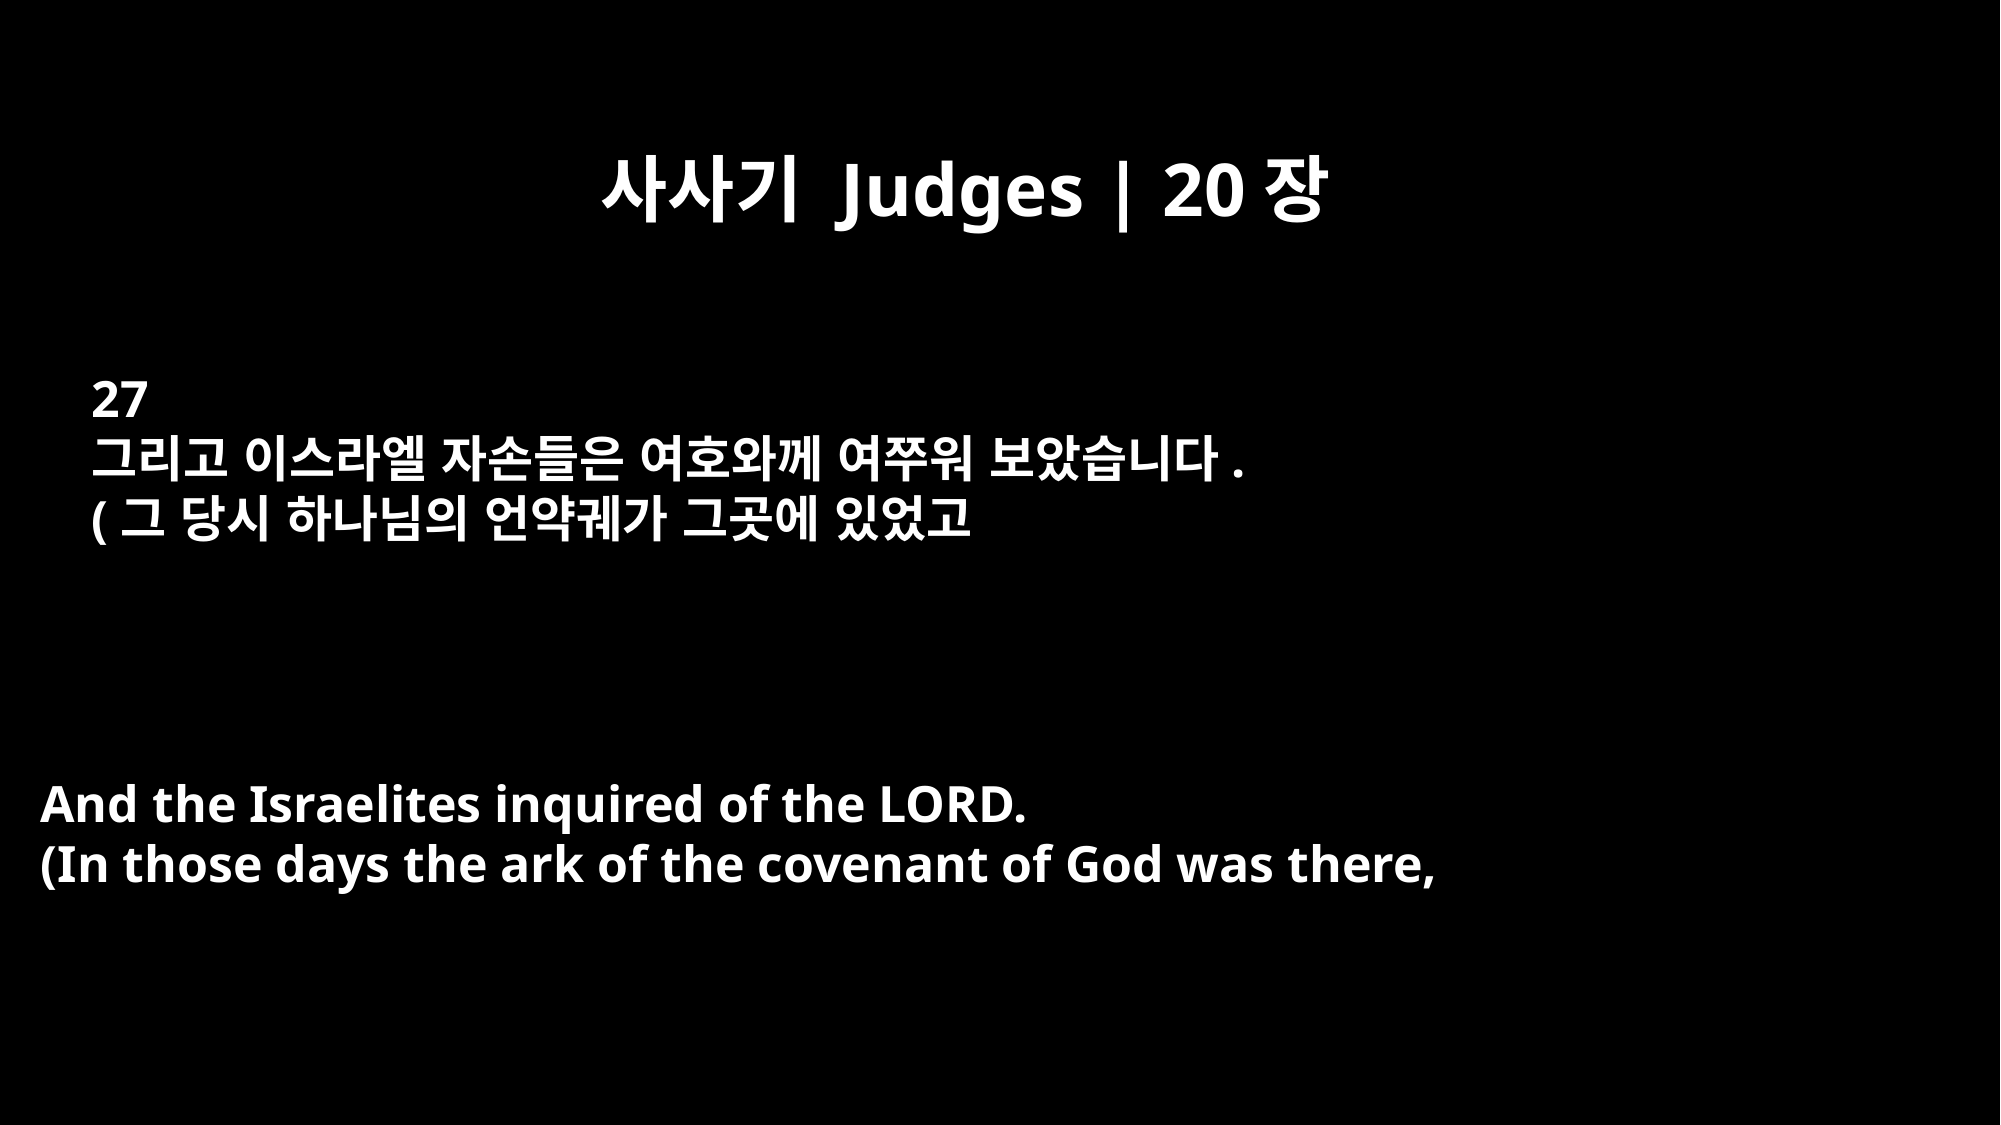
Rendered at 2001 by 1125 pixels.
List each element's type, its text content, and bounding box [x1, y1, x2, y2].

text_box And the Israelites inquired of the LORD. (In those days the ark of the covenant of God was there, [25, 764, 1453, 900]
text_box 27 그리고 이스라엘 자손들은 여호와께 여쭈워 보았습니다. (그 당시 하나님의 언약궤가 그곳에 있었고 [76, 359, 1261, 555]
text_box 사사기 Judges | 20장 [585, 136, 1347, 239]
